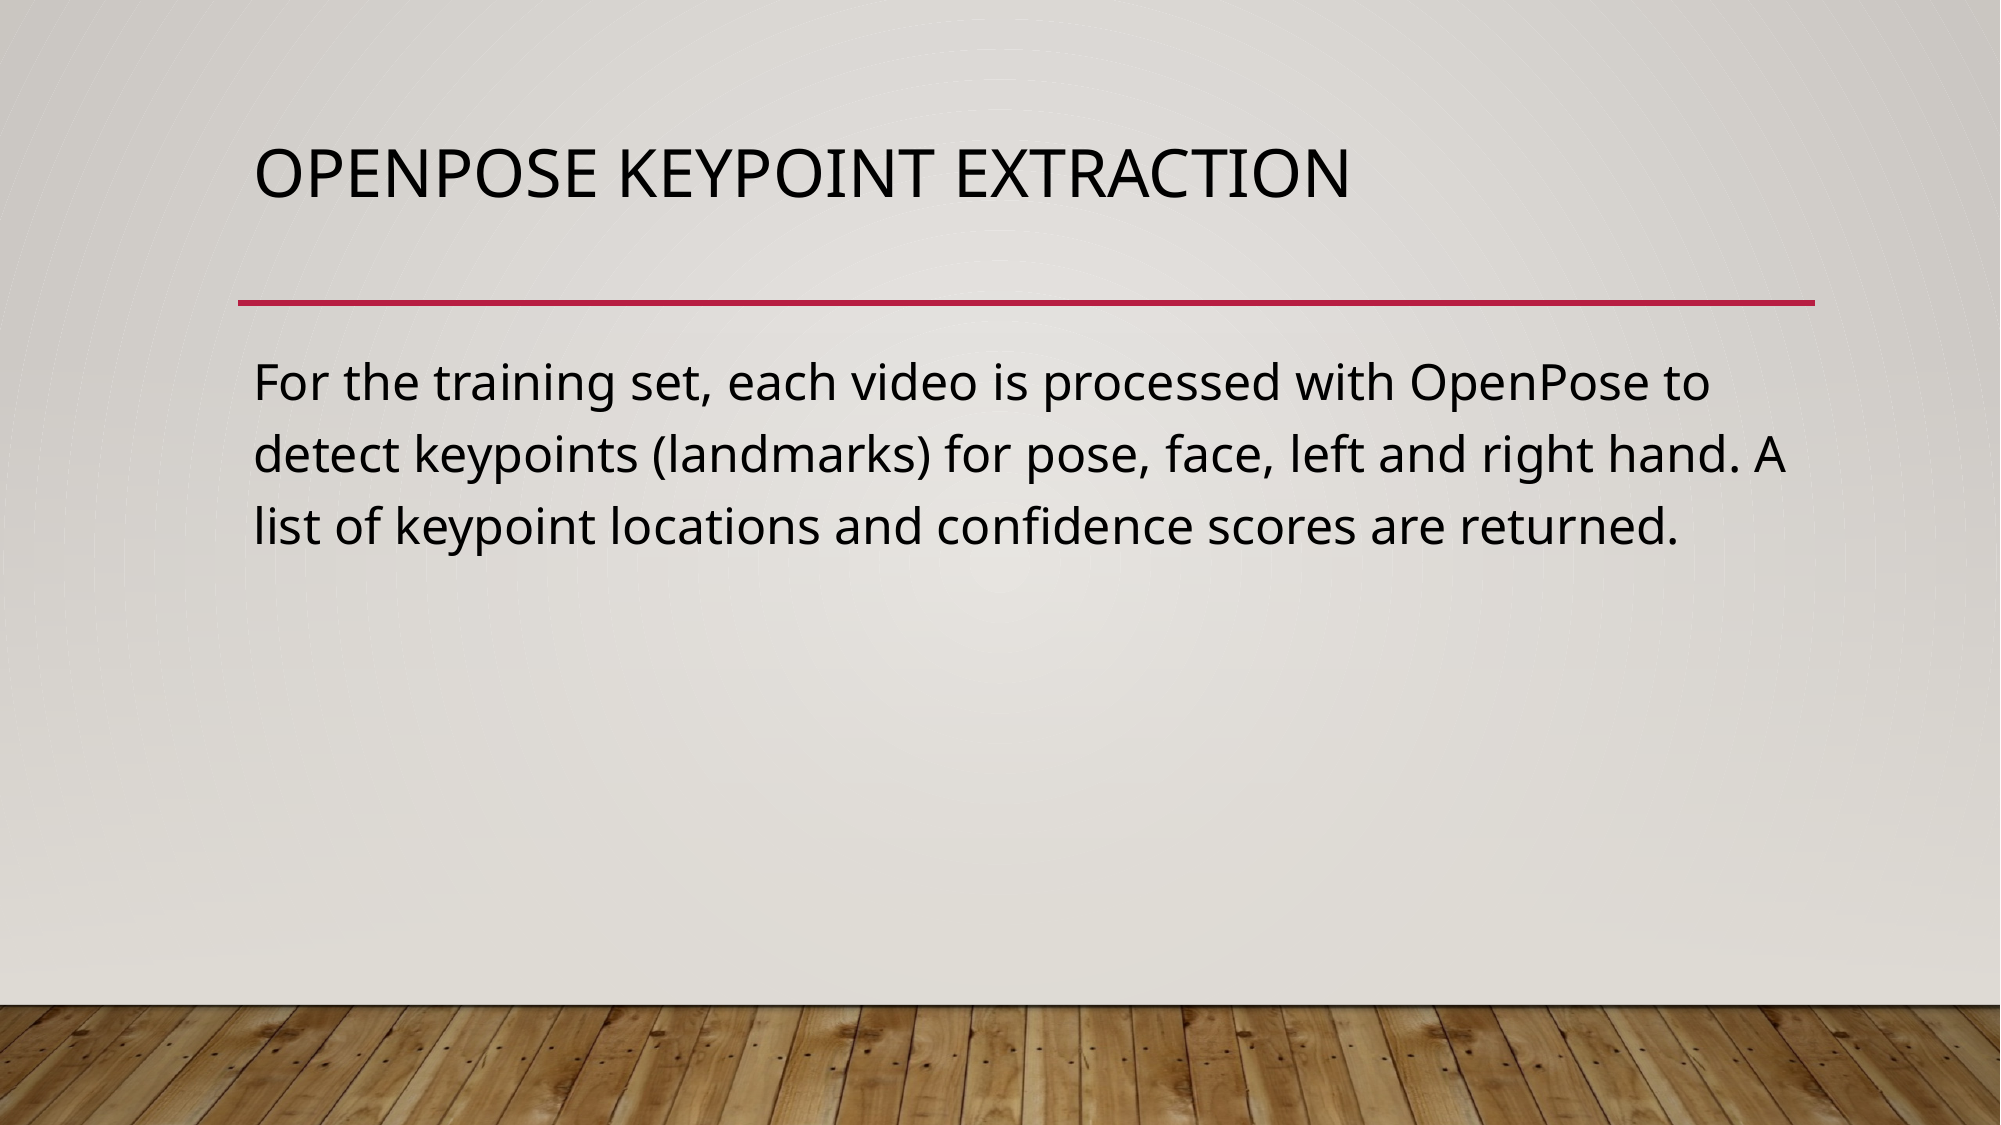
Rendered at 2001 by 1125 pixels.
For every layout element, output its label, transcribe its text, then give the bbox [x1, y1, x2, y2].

picture [0, 1005, 2000, 1125]
title Openpose Keypoınt Extractıon [238, 131, 1814, 305]
list For the training set, each video is processed with OpenPose to detect keypoints (landmarks) for pose, face, left and right hand. A list of keypoint locations and confidence scores are returned. [238, 330, 1814, 897]
